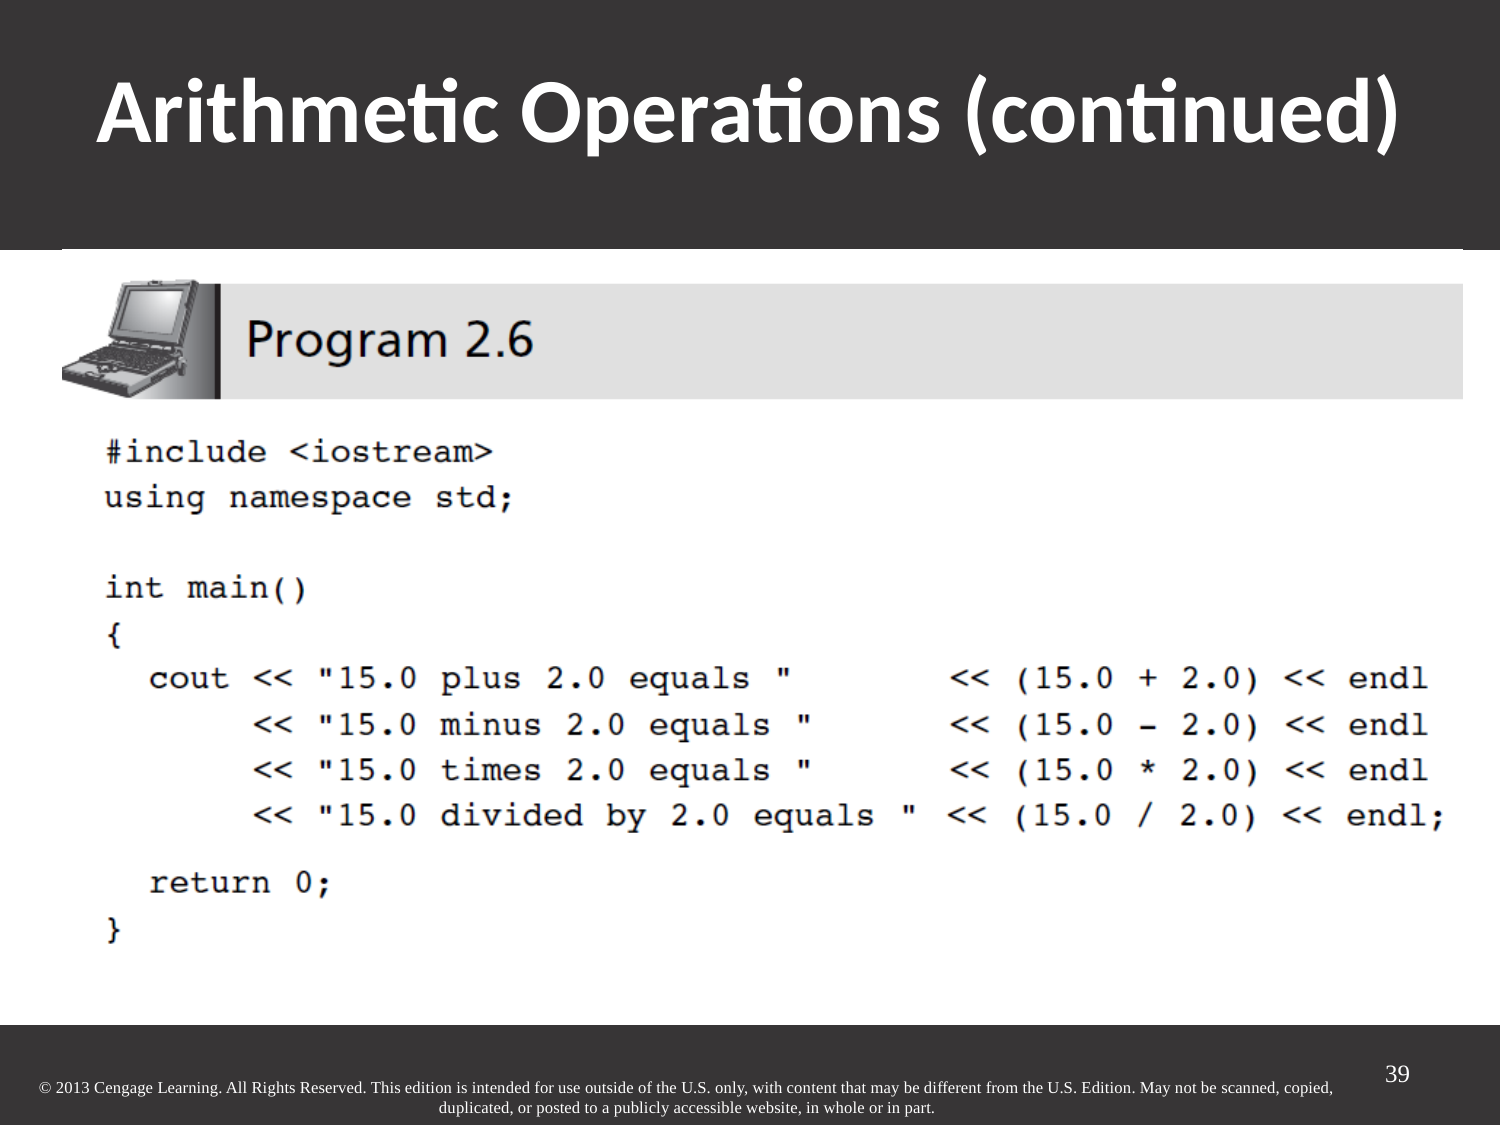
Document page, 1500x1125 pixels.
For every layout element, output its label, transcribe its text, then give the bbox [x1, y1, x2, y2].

title Arithmetic Operations (continued)‏ [74, 24, 1426, 188]
slide_number 39 [1074, 1042, 1425, 1103]
text_box © 2013 Cengage Learning. All Rights Reserved. This edition is intended for use outside of the U.S. only, with content that may be different from the U.S. Edition. May not be scanned, copied, duplicated, or posted to a publicly accessible website, in whole or in part. [0, 1069, 1375, 1125]
picture [62, 249, 1463, 960]
